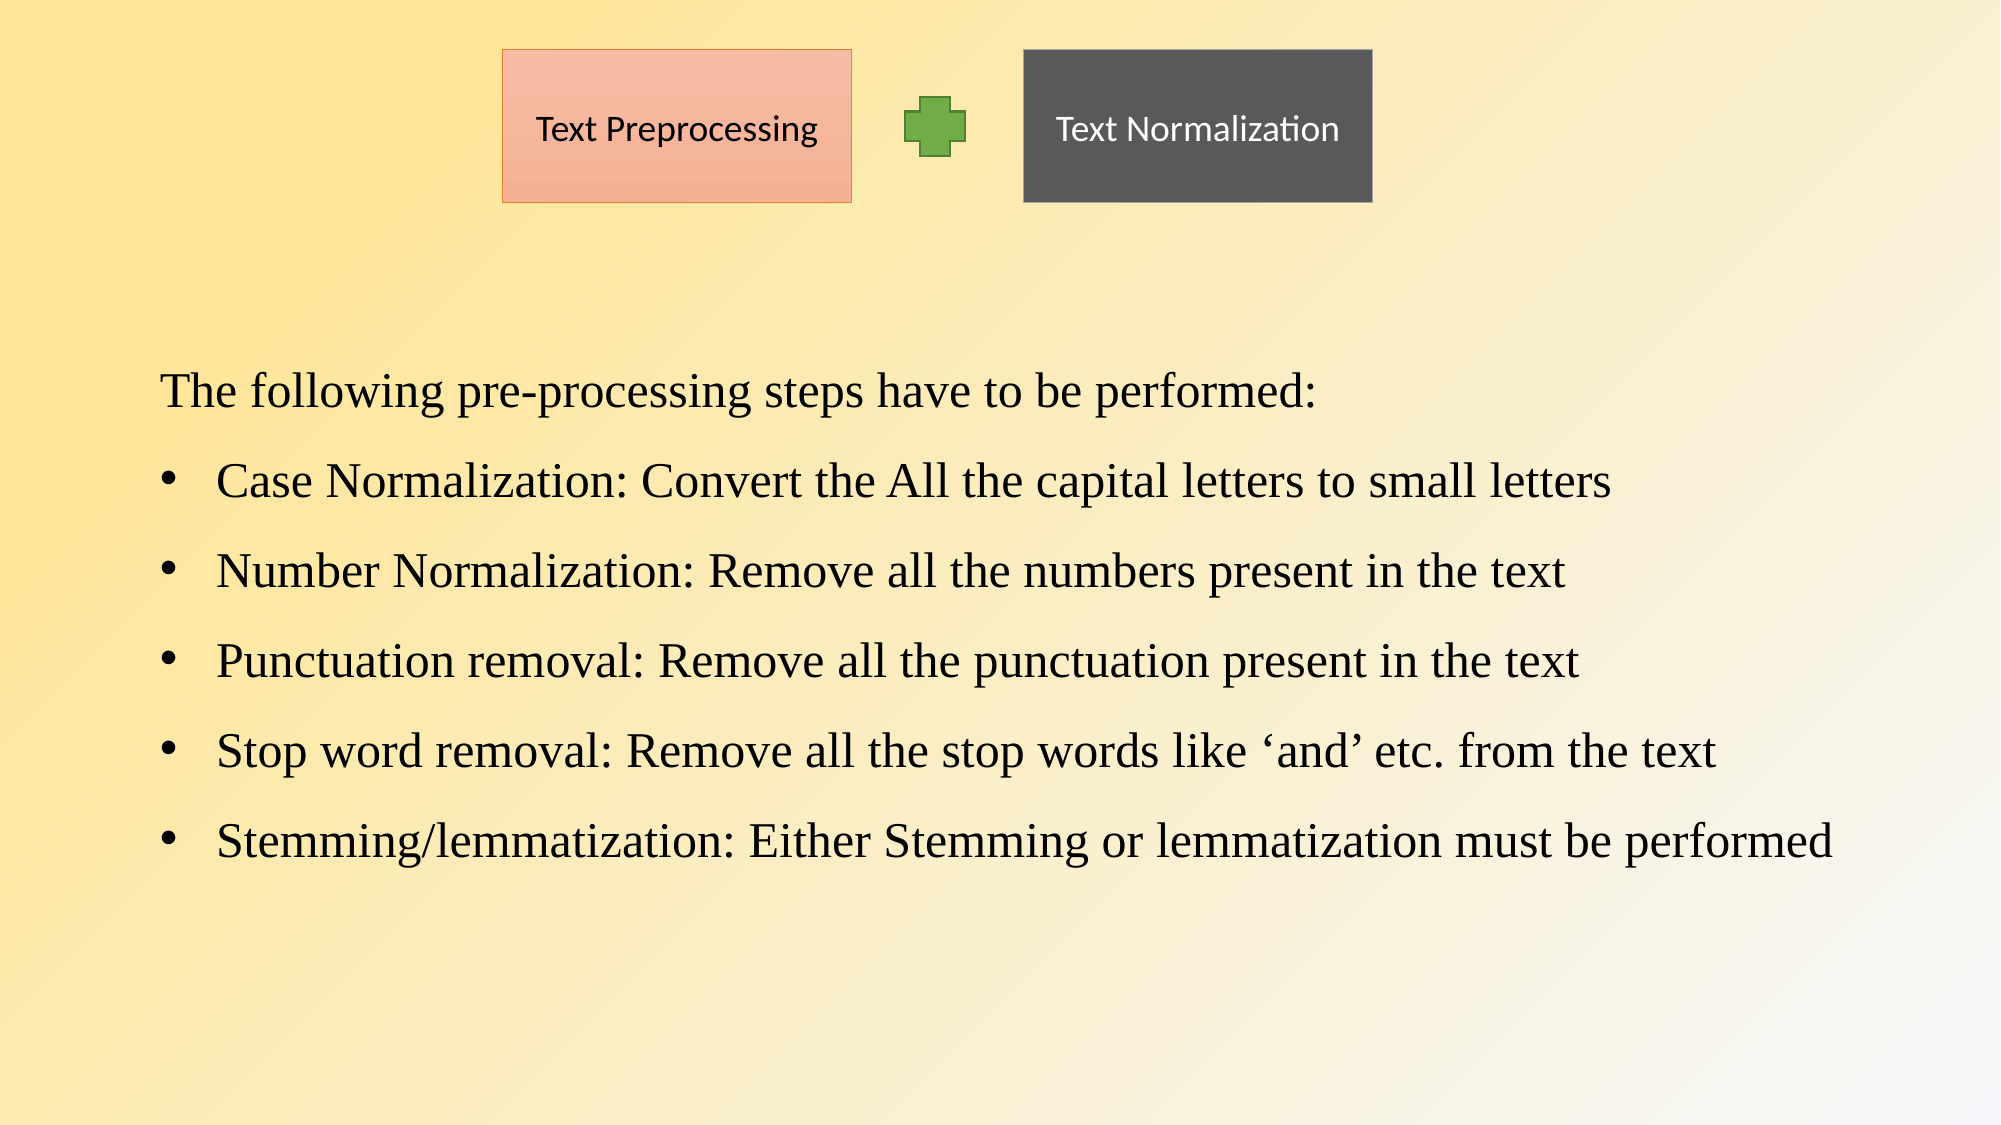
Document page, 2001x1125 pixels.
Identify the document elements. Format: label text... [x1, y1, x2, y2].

text_box The following pre-processing steps have to be performed: Case Normalization: Convert the All the capital letters to small letters Number Normalization: Remove all the numbers present in the text Punctuation removal: Remove all the punctuation present in the text Stop word removal: Remove all the stop words like ‘and’ etc. from the text Stemming/lemmatization: Either Stemming or lemmatization must be performed [144, 319, 1902, 875]
text_box [904, 96, 966, 157]
text_box Text Normalization [1023, 49, 1373, 203]
text_box Text Preprocessing [502, 49, 852, 203]
